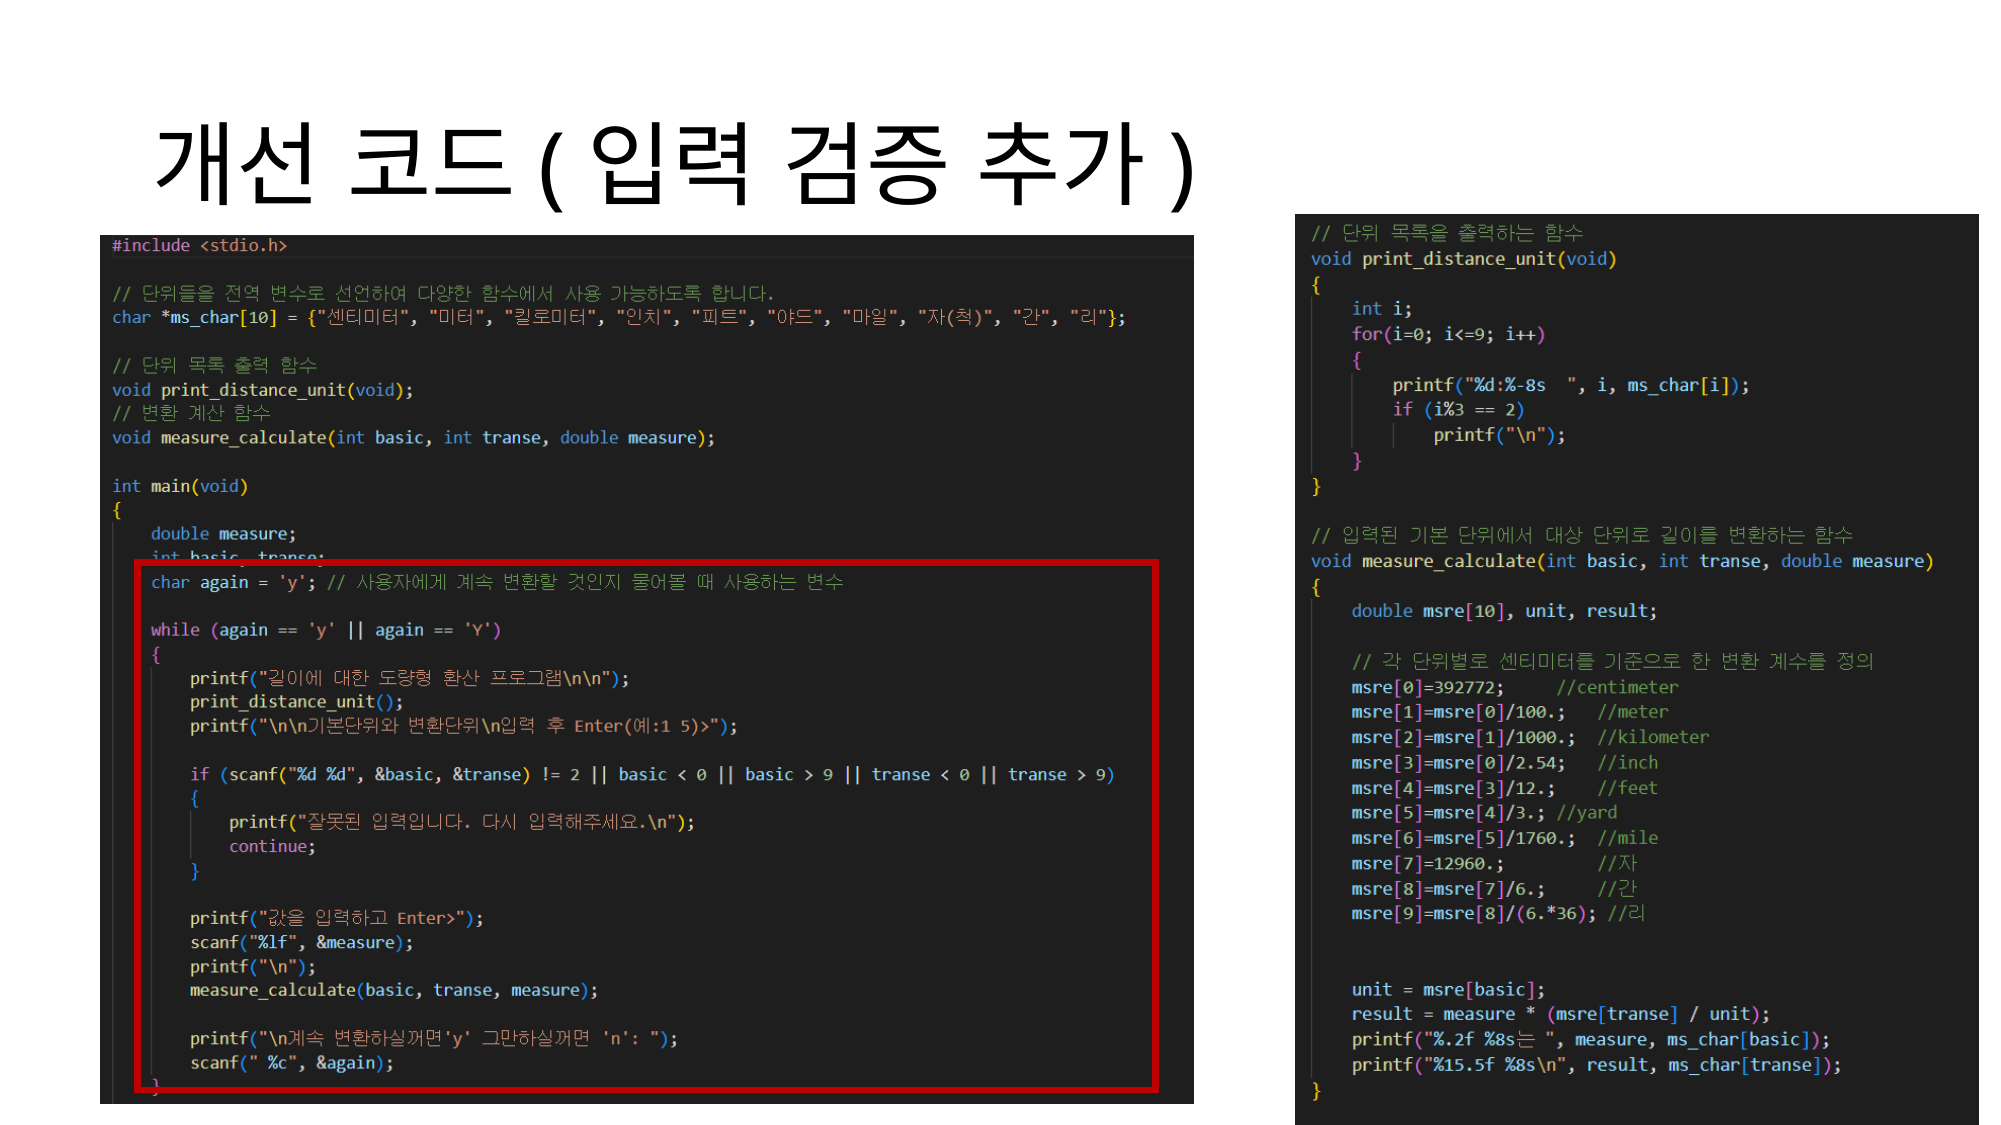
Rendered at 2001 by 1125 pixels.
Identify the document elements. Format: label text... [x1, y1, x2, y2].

title 개선 코드(입력 검증 추가) [137, 59, 1863, 278]
picture [100, 235, 1194, 1105]
picture [1295, 214, 1979, 1125]
